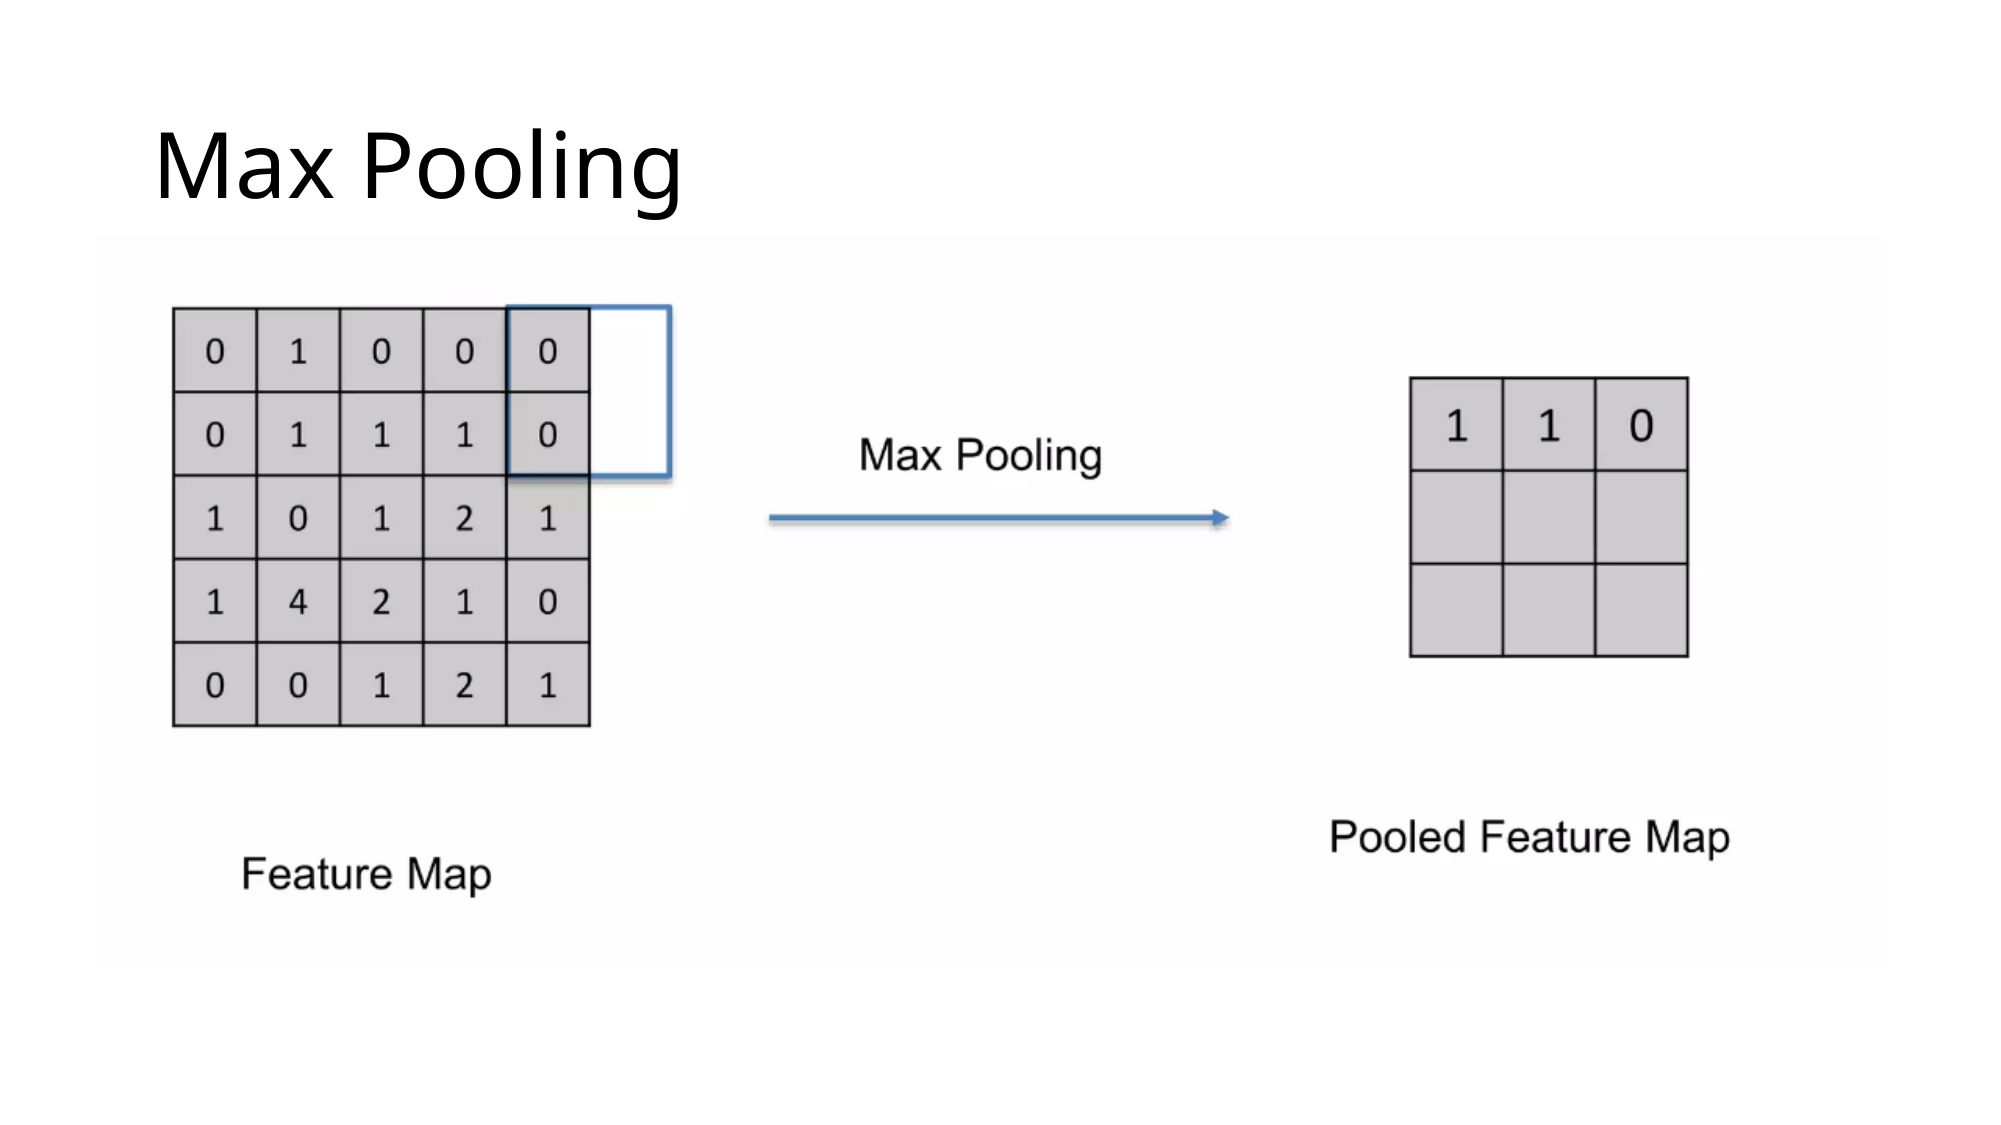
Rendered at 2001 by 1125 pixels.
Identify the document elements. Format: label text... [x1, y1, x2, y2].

picture [91, 234, 1887, 970]
title Max Pooling [137, 59, 1863, 234]
